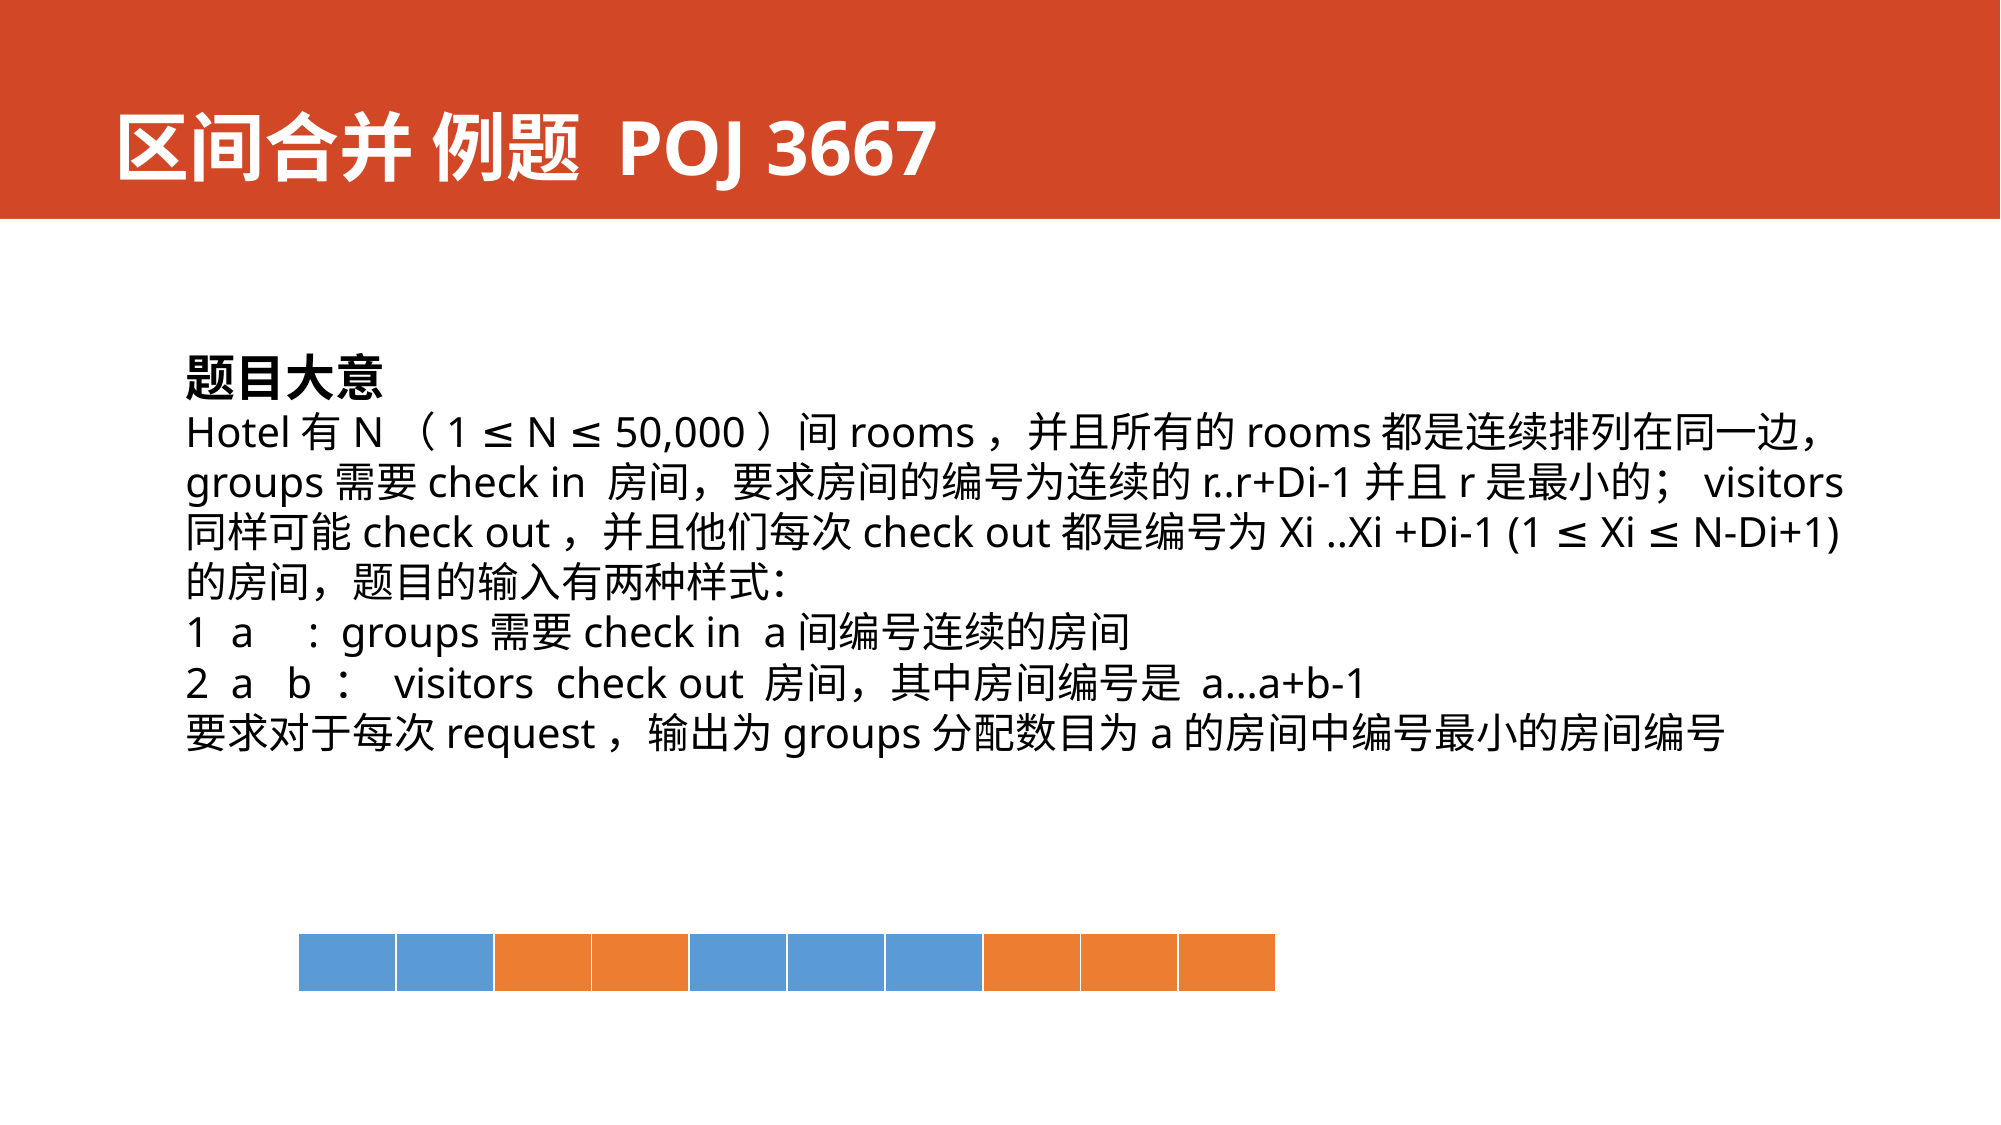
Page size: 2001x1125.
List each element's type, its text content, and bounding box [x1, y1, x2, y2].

title 区间合并 例题 POJ 3667 [99, 0, 1863, 199]
table_header [1081, 934, 1177, 991]
table_header [690, 934, 786, 991]
text_box 题目大意 Hotel有N（1 ≤ N ≤ 50,000）间rooms，并且所有的rooms都是连续排列在同一边，groups需要check in 房间，要求房间的编号为连续的r..r+Di-1并且r是最小的；visitors同样可能check out，并且他们每次check out都是编号为Xi ..Xi +Di-1 (1 ≤ Xi ≤ N-Di+1)的房间，题目的输入有两种样式： 1 a : groups需要check in a间编号连续的房间 2 a b ： visitors check out 房间，其中房间编号是 a…a+b-1 要求对于每次request，输出为groups分配数目为a的房间中编号最小的房间编号 [170, 338, 1880, 764]
table_header [984, 934, 1080, 991]
table_header [397, 934, 493, 991]
table_header [1179, 934, 1275, 991]
table_header [886, 934, 982, 991]
table_header [592, 934, 688, 991]
table_header [788, 934, 884, 991]
table_header [495, 934, 591, 991]
table_header [299, 934, 395, 991]
